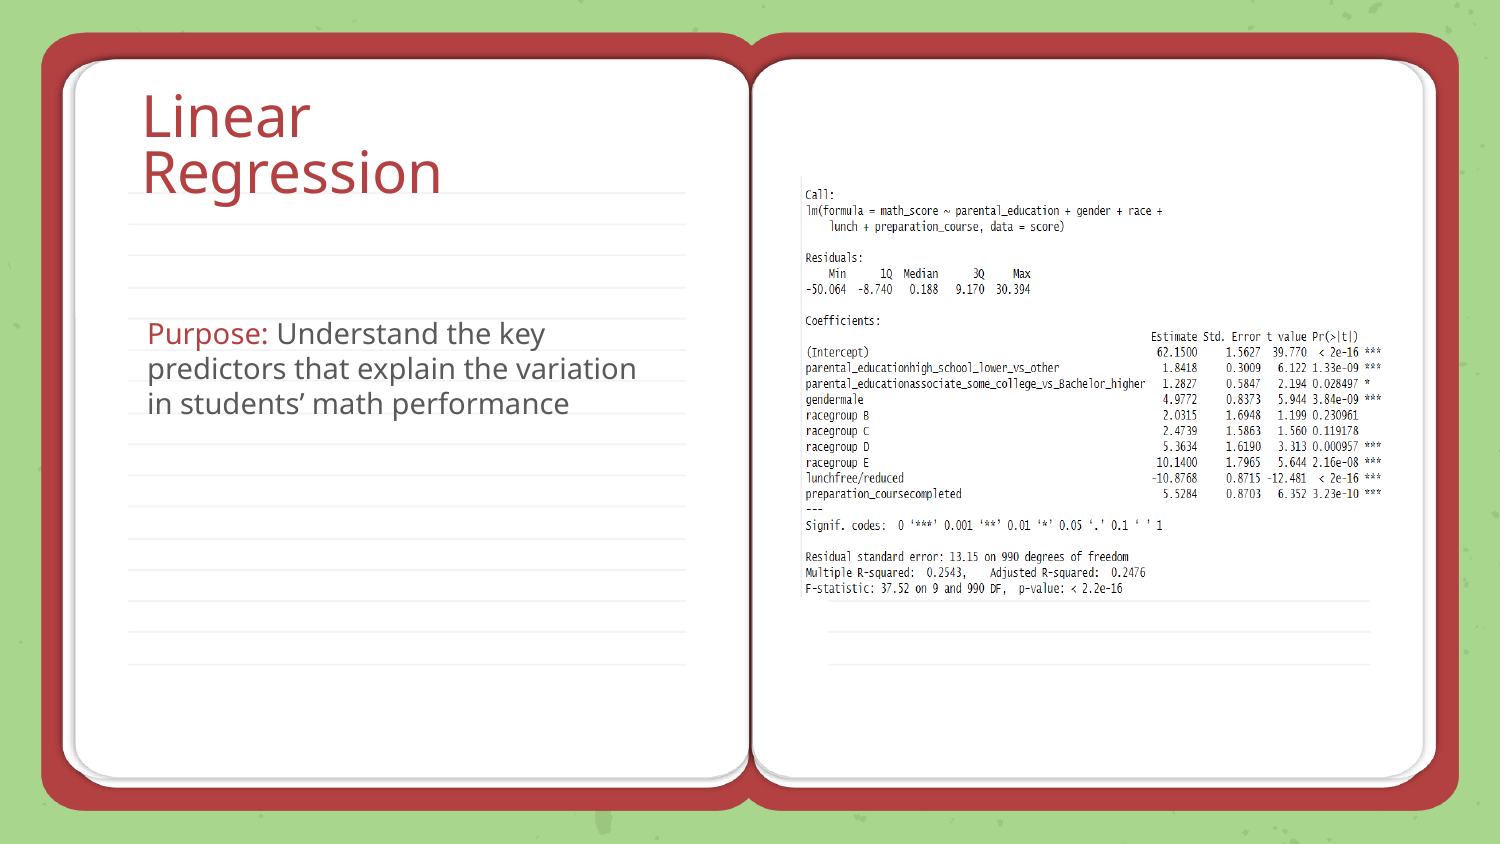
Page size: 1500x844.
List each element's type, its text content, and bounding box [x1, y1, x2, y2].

text_box Purpose: Understand the key predictors that explain the variation in students’ math performance [131, 307, 679, 428]
picture [41, 32, 1459, 811]
title Linear Regression [125, 77, 624, 211]
